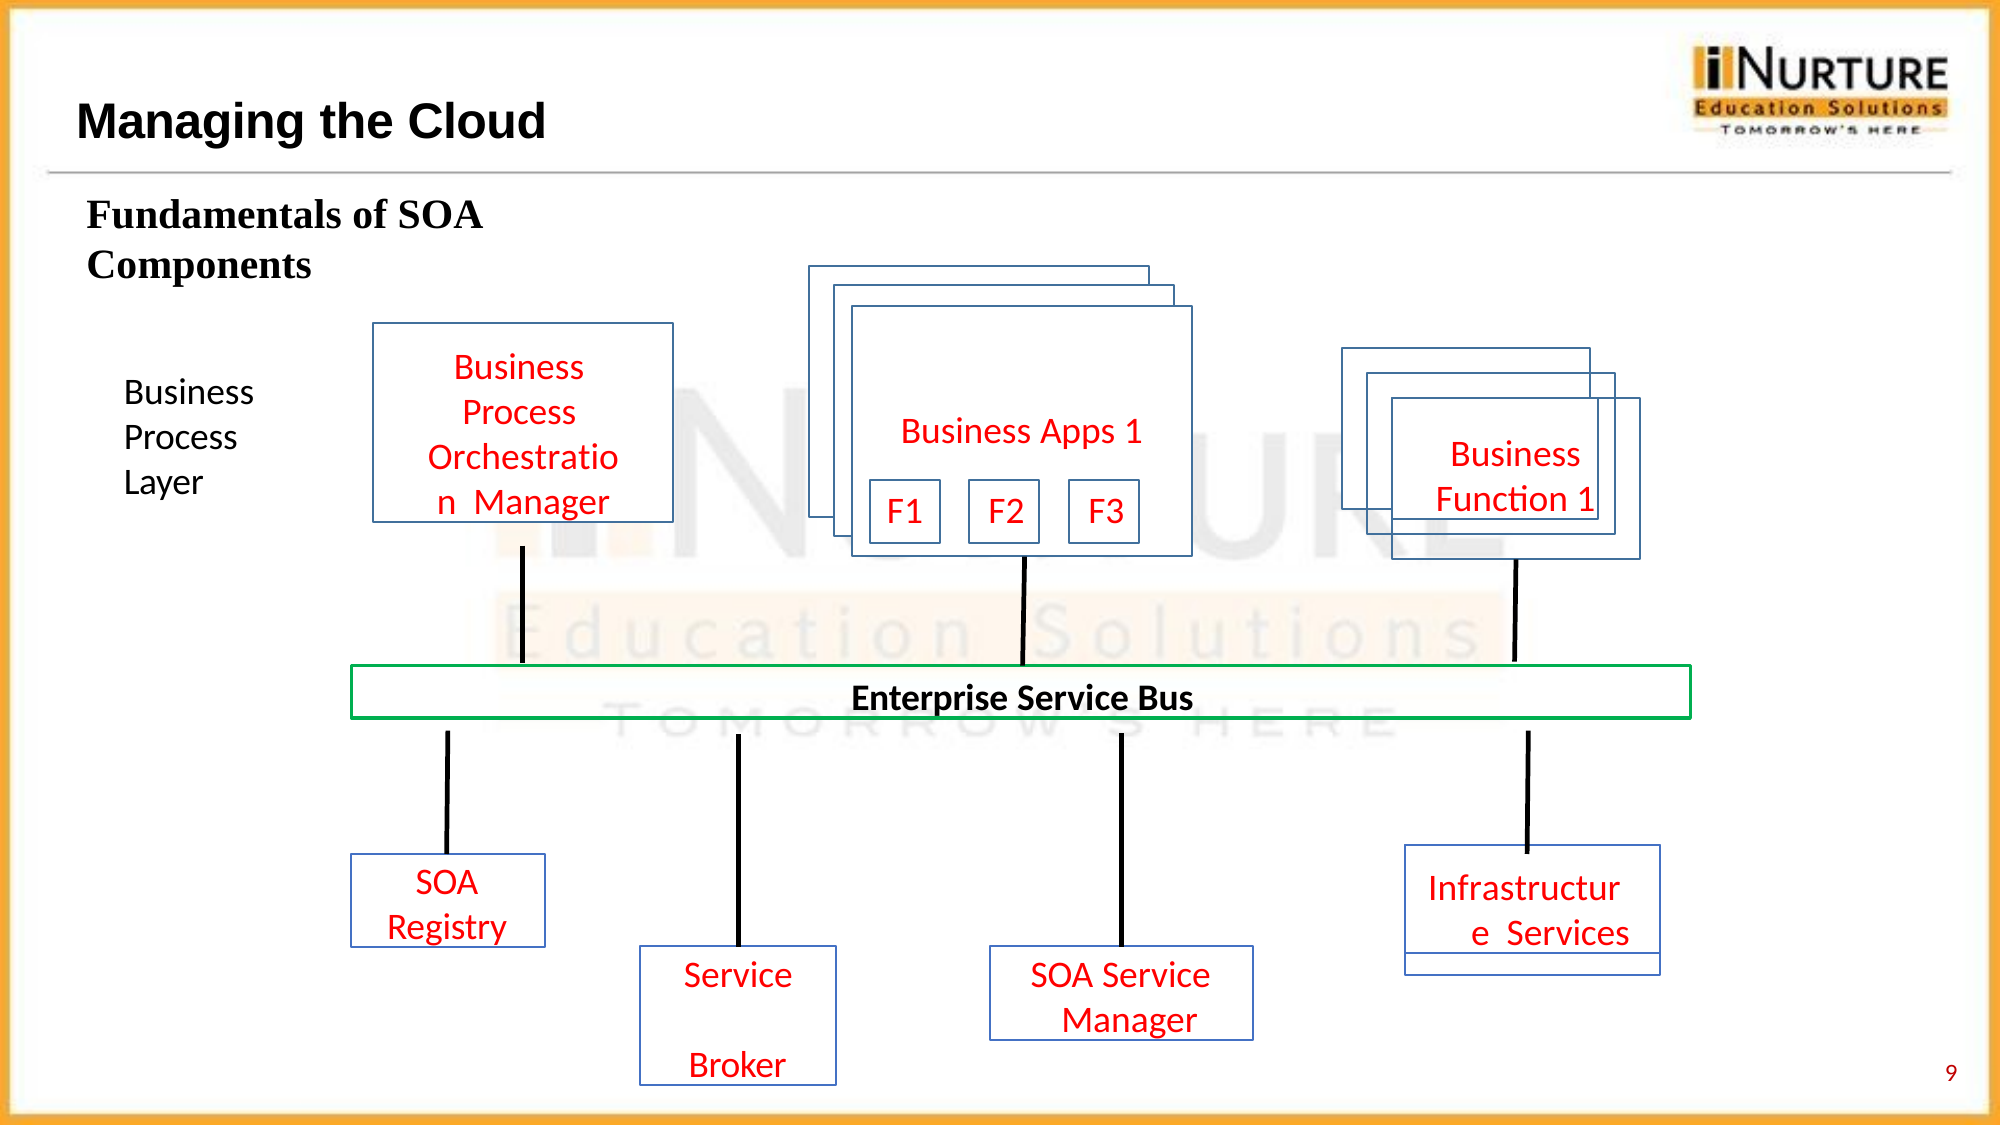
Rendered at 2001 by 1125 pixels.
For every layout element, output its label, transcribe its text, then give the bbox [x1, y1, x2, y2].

picture [0, 0, 2000, 1125]
text_box Enterprise Service Bus [351, 665, 1691, 718]
text_box 9 [1942, 1060, 1960, 1087]
text_box SOA Service Manager [989, 946, 1253, 1040]
text_box SOA Registry [351, 853, 546, 948]
title Managing the Cloud [73, 86, 549, 276]
text_box Business Process Orchestration Manager [372, 322, 673, 522]
text_box Fundamentals of SOA Components [84, 184, 718, 287]
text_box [1340, 347, 1641, 561]
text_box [807, 265, 1194, 558]
text_box Business Process Layer [121, 364, 308, 502]
text_box [1405, 953, 1661, 976]
text_box Infrastructure Services [1405, 845, 1661, 953]
text_box Service Broker [639, 946, 836, 1085]
